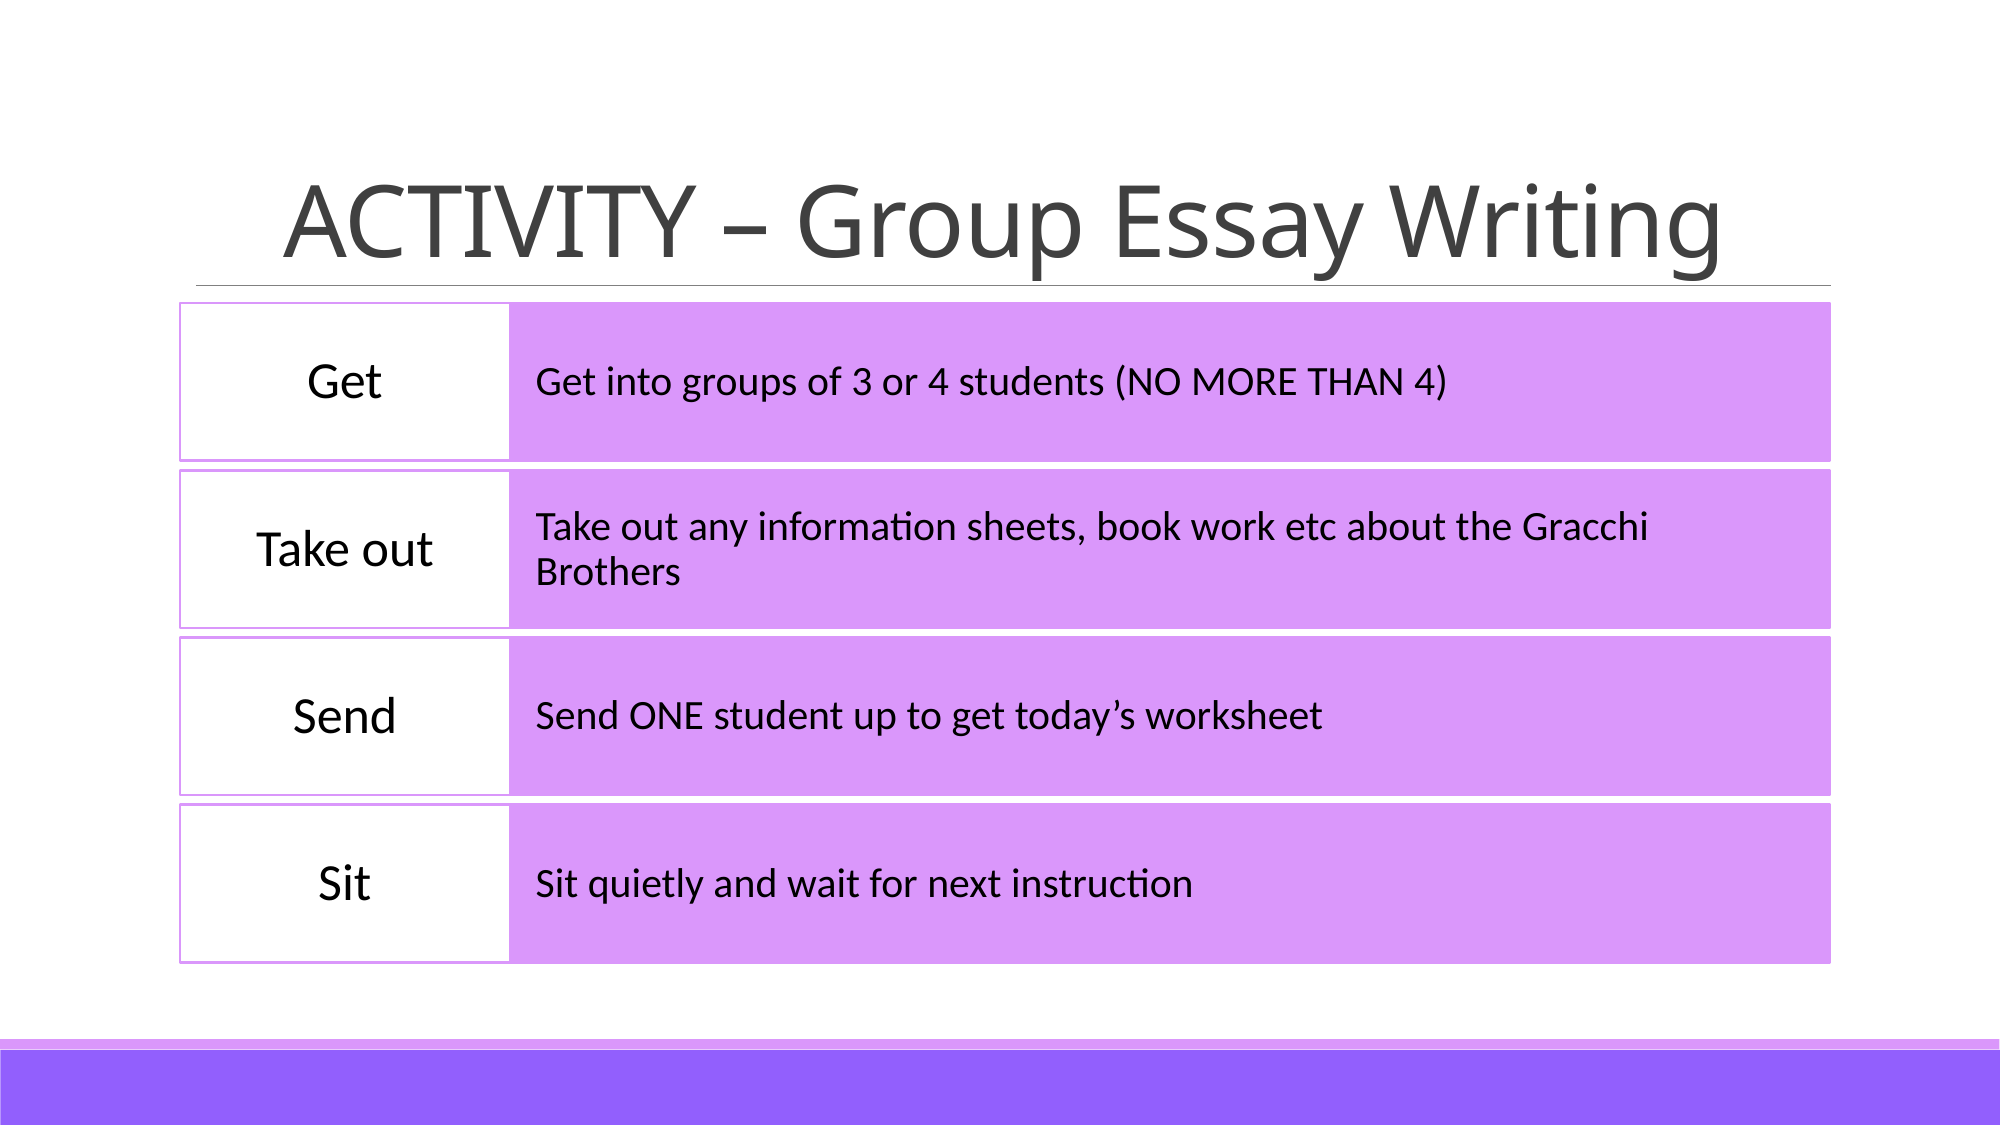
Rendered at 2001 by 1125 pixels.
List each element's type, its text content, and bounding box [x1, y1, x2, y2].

title ACTIVITY – Group Essay Writing [180, 47, 1830, 285]
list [179, 302, 1831, 964]
